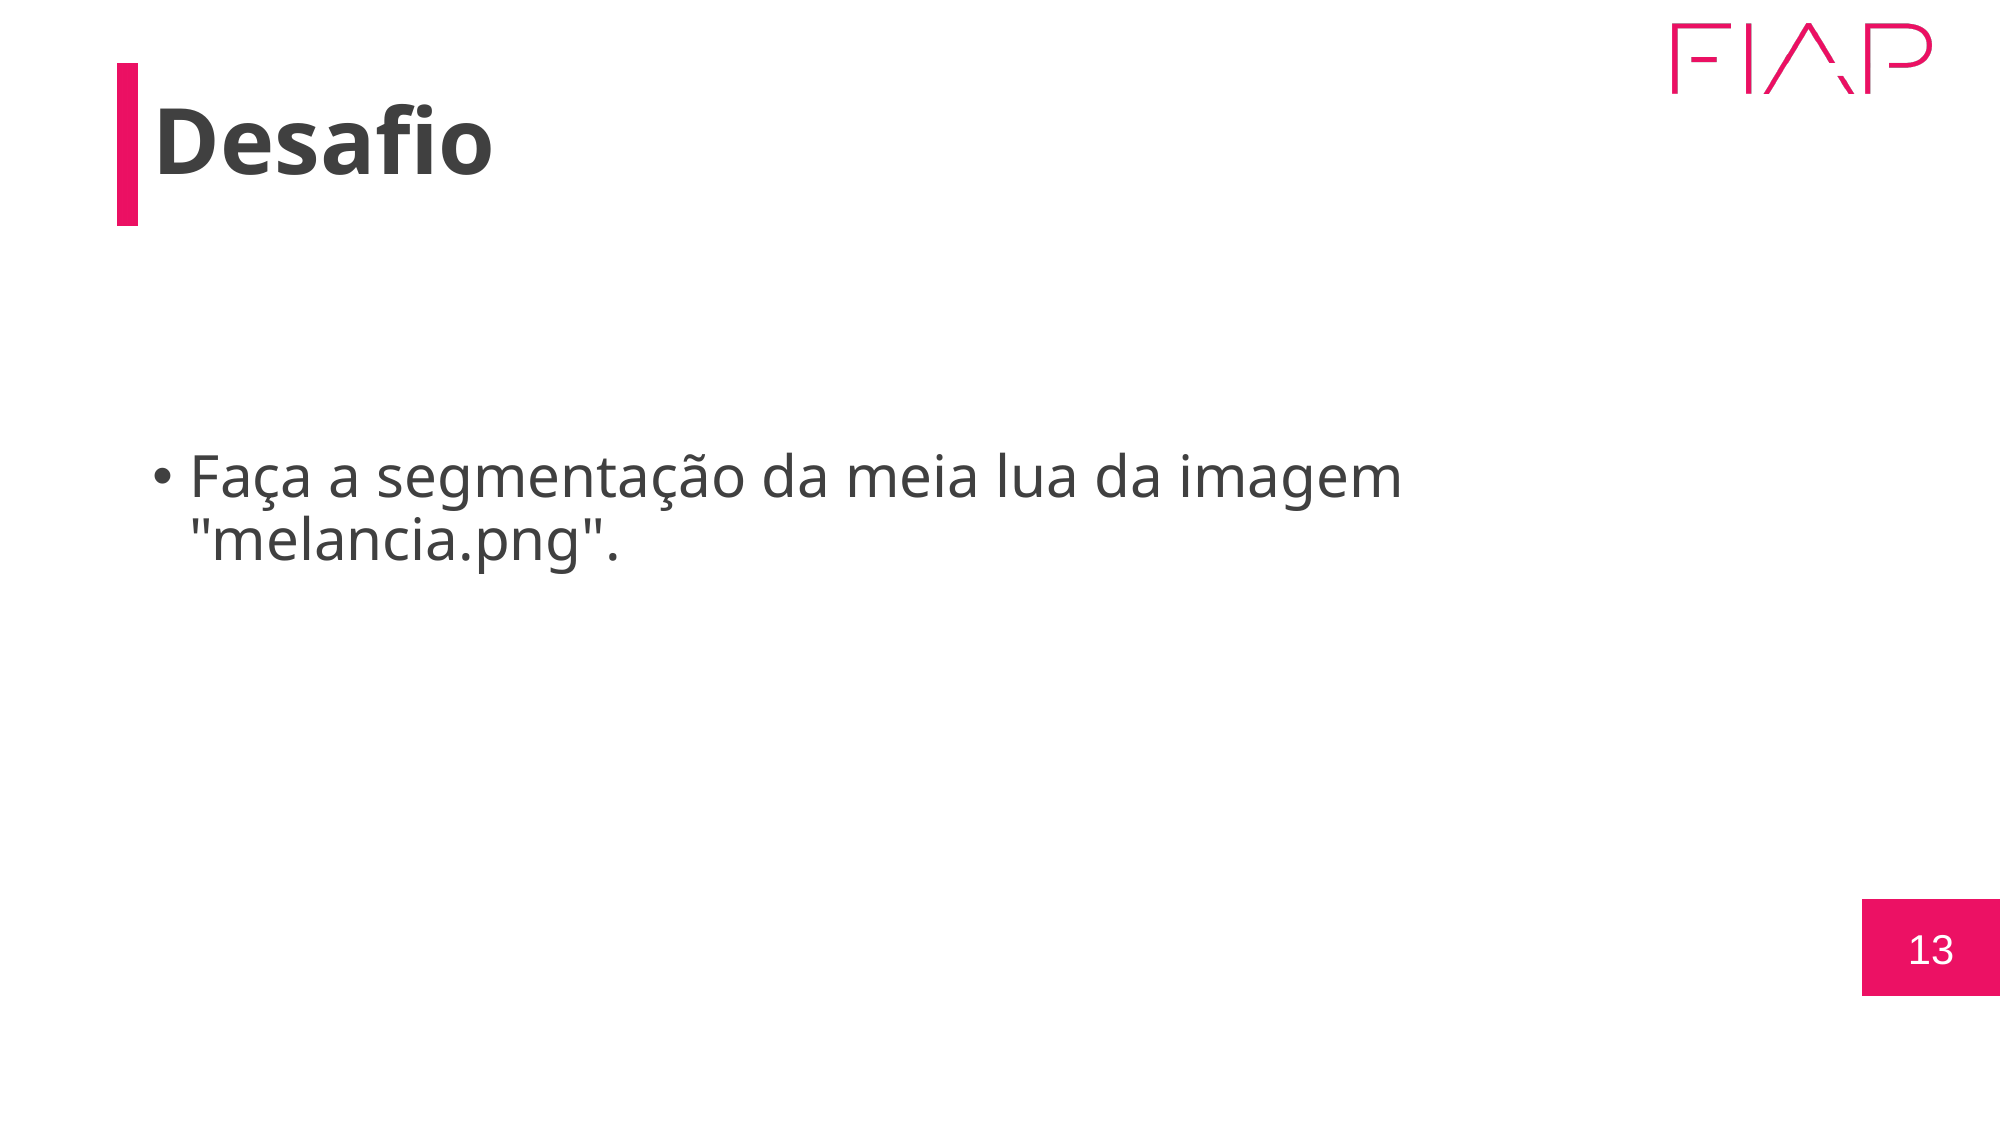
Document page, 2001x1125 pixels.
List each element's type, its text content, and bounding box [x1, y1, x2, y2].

picture [1862, 978, 2000, 996]
picture [1862, 899, 2000, 917]
slide_number 13 [1862, 917, 2000, 978]
picture [1672, 23, 1932, 94]
list Faça a segmentação da meia lua da imagem "melancia.png". [137, 439, 1863, 850]
title Desafio [137, 63, 1863, 226]
picture [117, 63, 137, 226]
